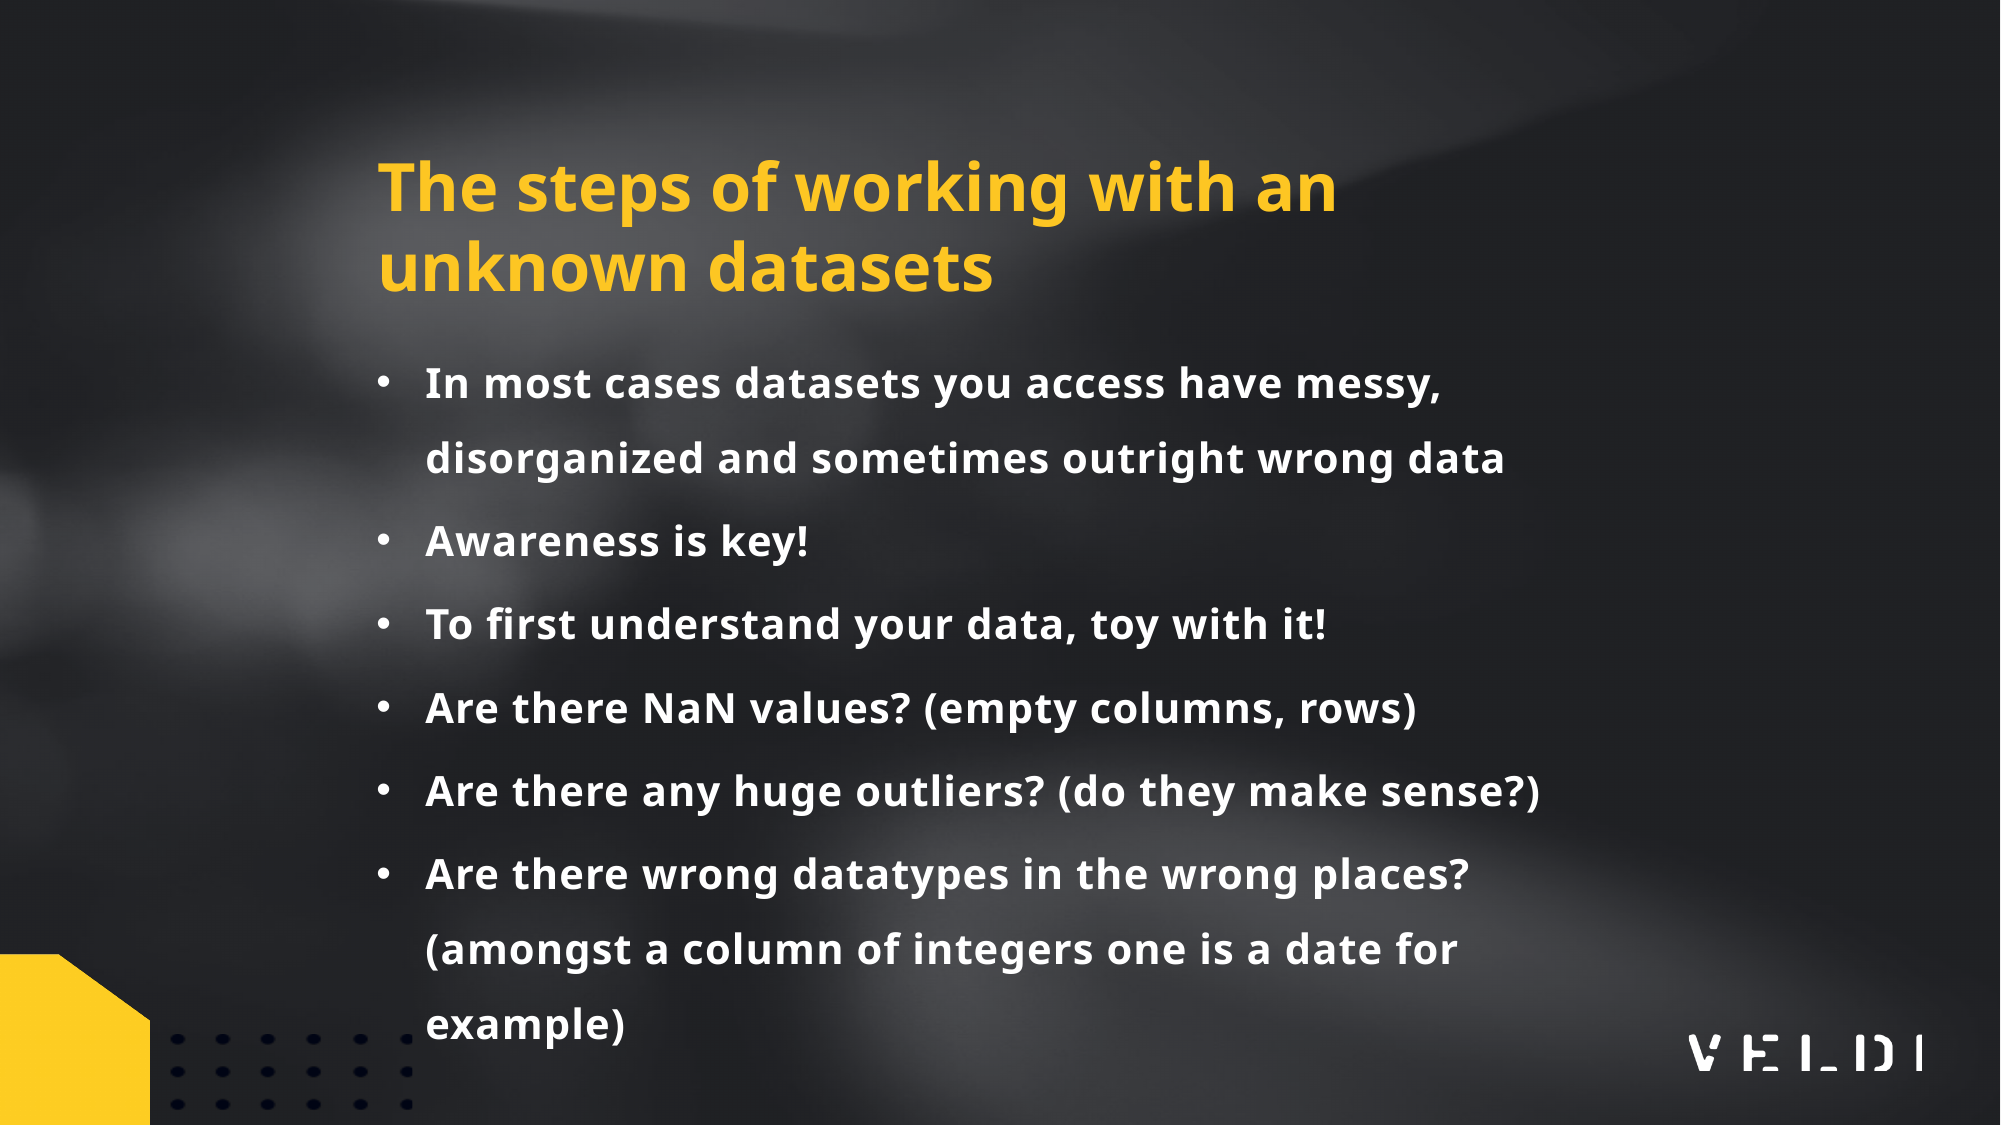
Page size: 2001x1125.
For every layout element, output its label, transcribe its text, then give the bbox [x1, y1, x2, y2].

text_box The steps of working with an unknown datasets [362, 136, 1638, 238]
text_box In most cases datasets you access have messy, disorganized and sometimes outright wrong data Awareness is key! To first understand your data, toy with it! Are there NaN values? (empty columns, rows) Are there any huge outliers? (do they make sense?) Are there wrong datatypes in the wrong places? (amongst a column of integers one is a date for example) [286, 323, 1661, 1025]
